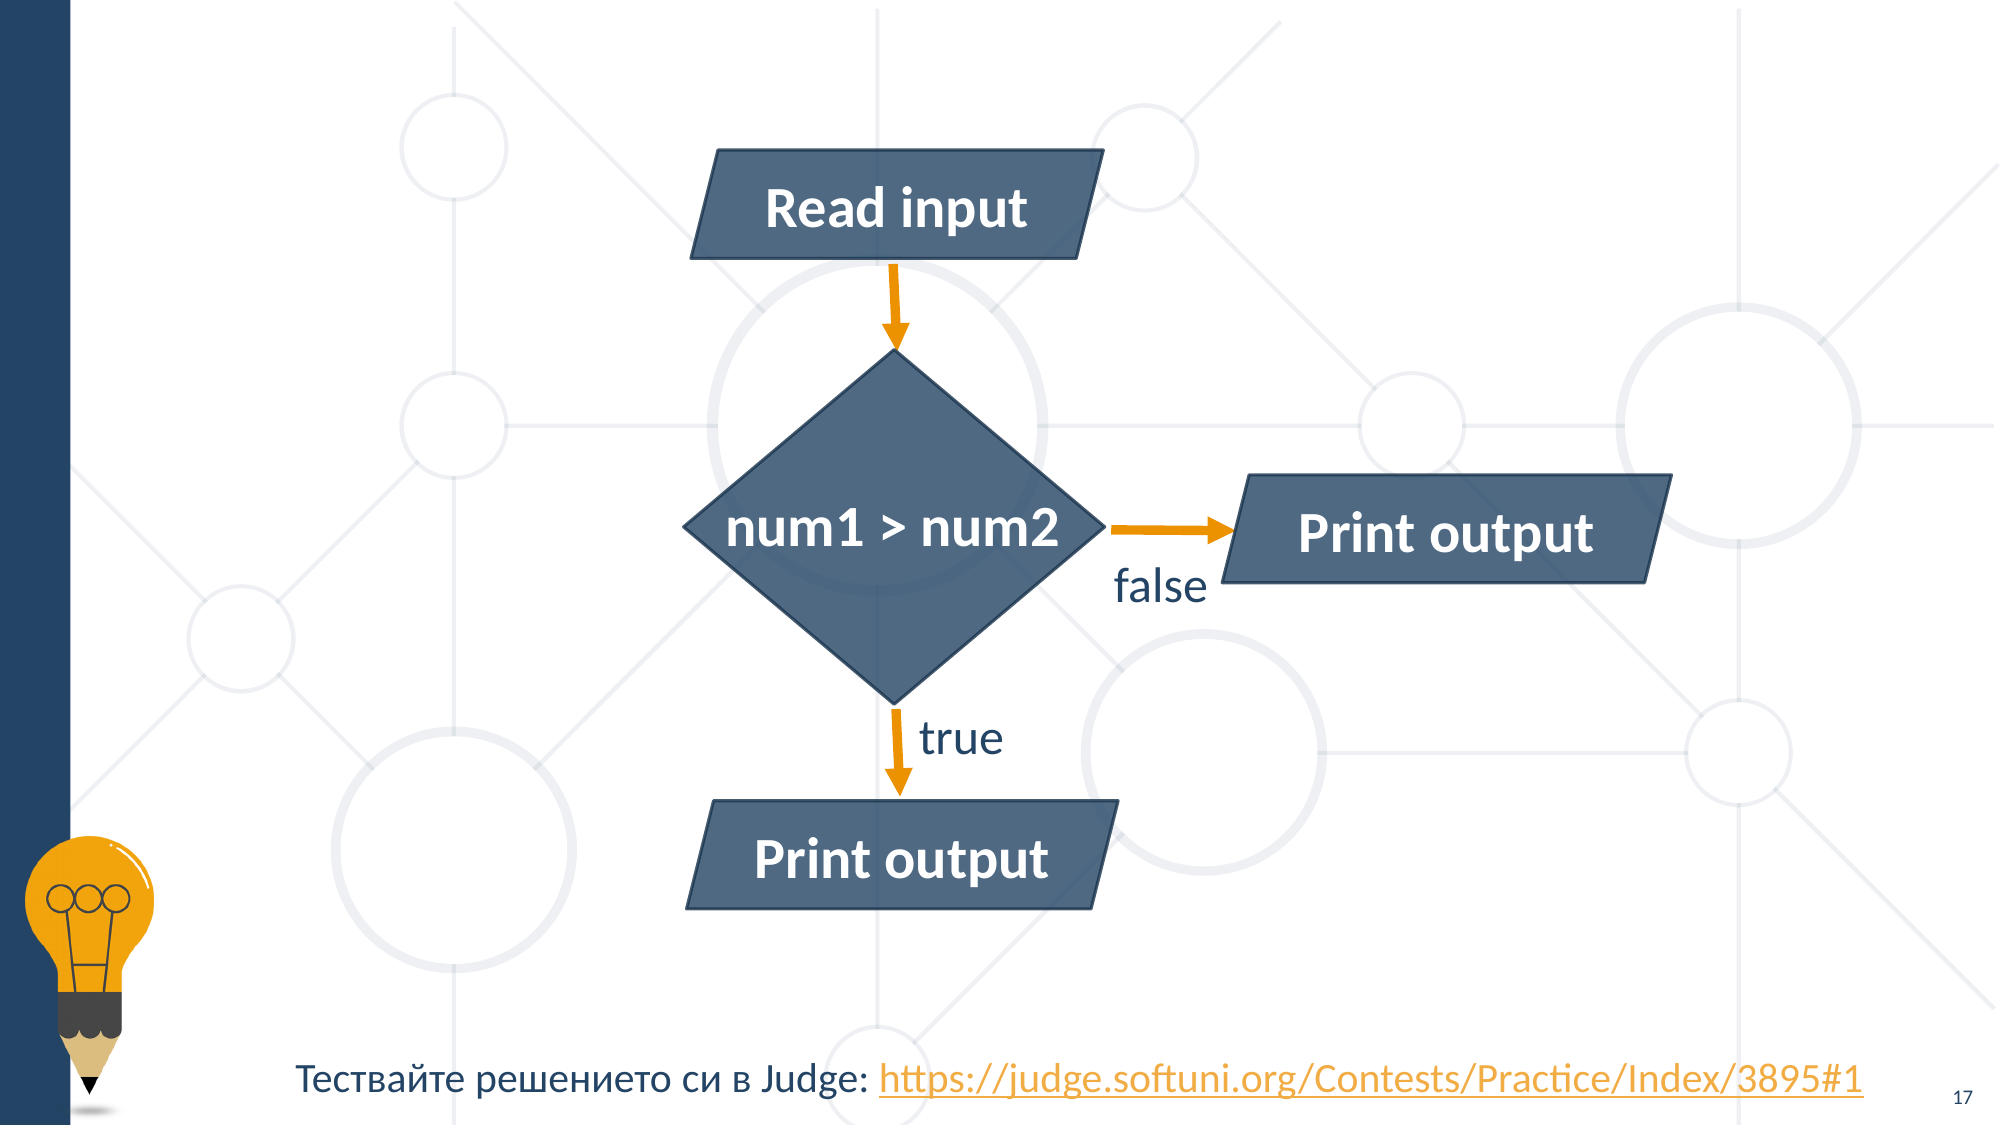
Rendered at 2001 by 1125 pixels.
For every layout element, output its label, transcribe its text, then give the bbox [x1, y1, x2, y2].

text_box false [1110, 539, 1252, 631]
text_box true [905, 712, 1057, 782]
text_box Print output [1220, 472, 1674, 585]
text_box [683, 349, 1105, 705]
text_box Print output [684, 798, 1121, 911]
text_box Read input [688, 147, 1106, 261]
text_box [895, 708, 901, 797]
picture [25, 836, 154, 1121]
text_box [892, 263, 898, 347]
text_box Тествайте решението си в Judge: https://judge.softuni.org/Contests/Practice/Index/3895#1 [200, 1043, 1960, 1109]
text_box 17 [1927, 1067, 1989, 1117]
